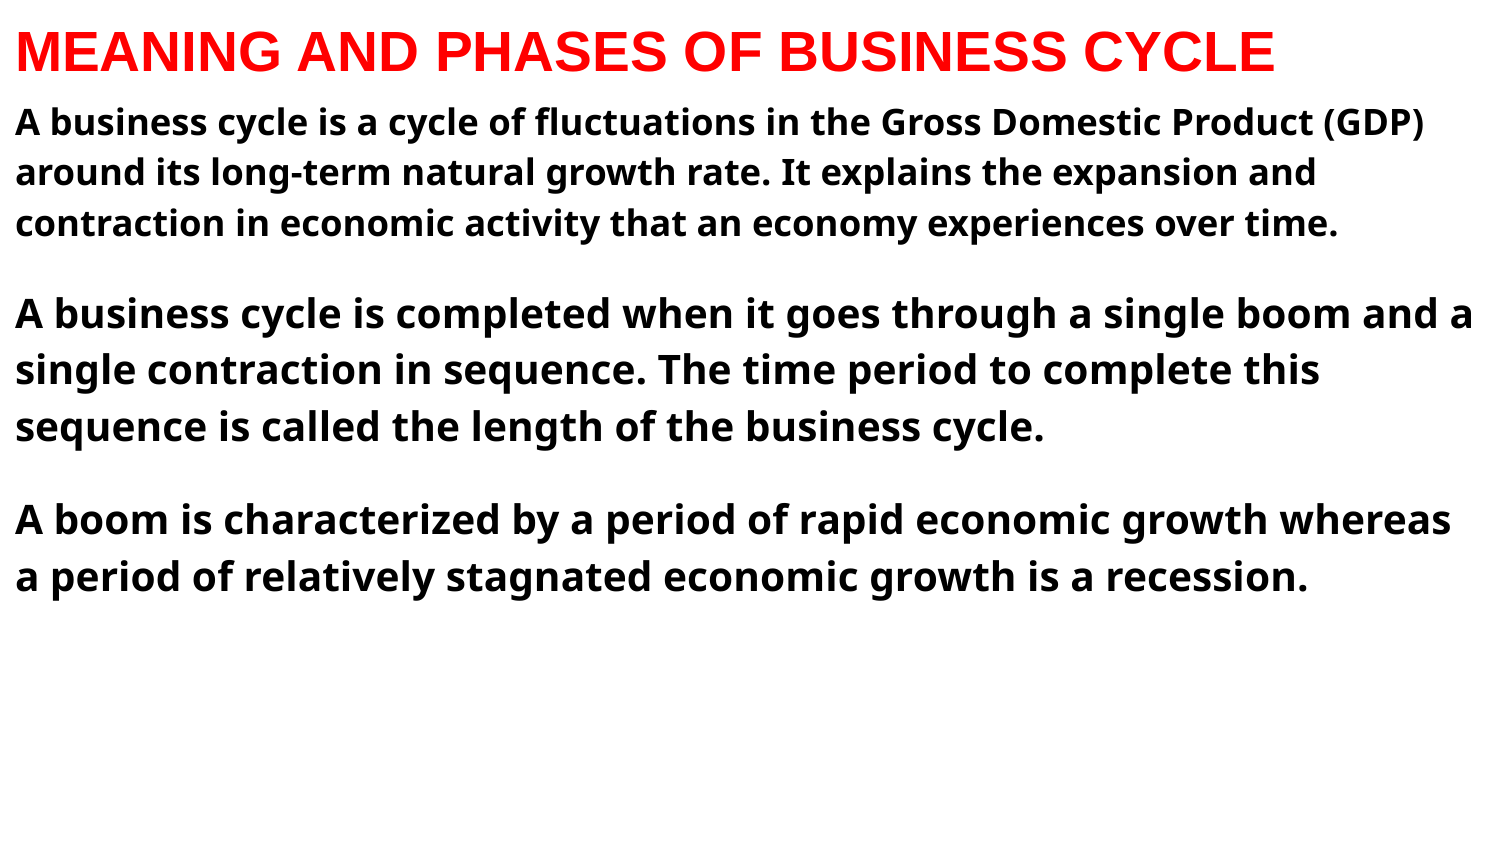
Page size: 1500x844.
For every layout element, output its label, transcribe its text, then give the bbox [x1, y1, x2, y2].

list A business cycle is a cycle of fluctuations in the Gross Domestic Product (GDP) around its long-term natural growth rate. It explains the expansion and contraction in economic activity that an economy experiences over time. A business cycle is completed when it goes through a single boom and a single contraction in sequence. The time period to complete this sequence is called the length of the business cycle. A boom is characterized by a period of rapid economic growth whereas a period of relatively stagnated economic growth is a recession. [0, 77, 1500, 844]
title MEANING AND PHASES OF BUSINESS CYCLE [0, 0, 1398, 77]
